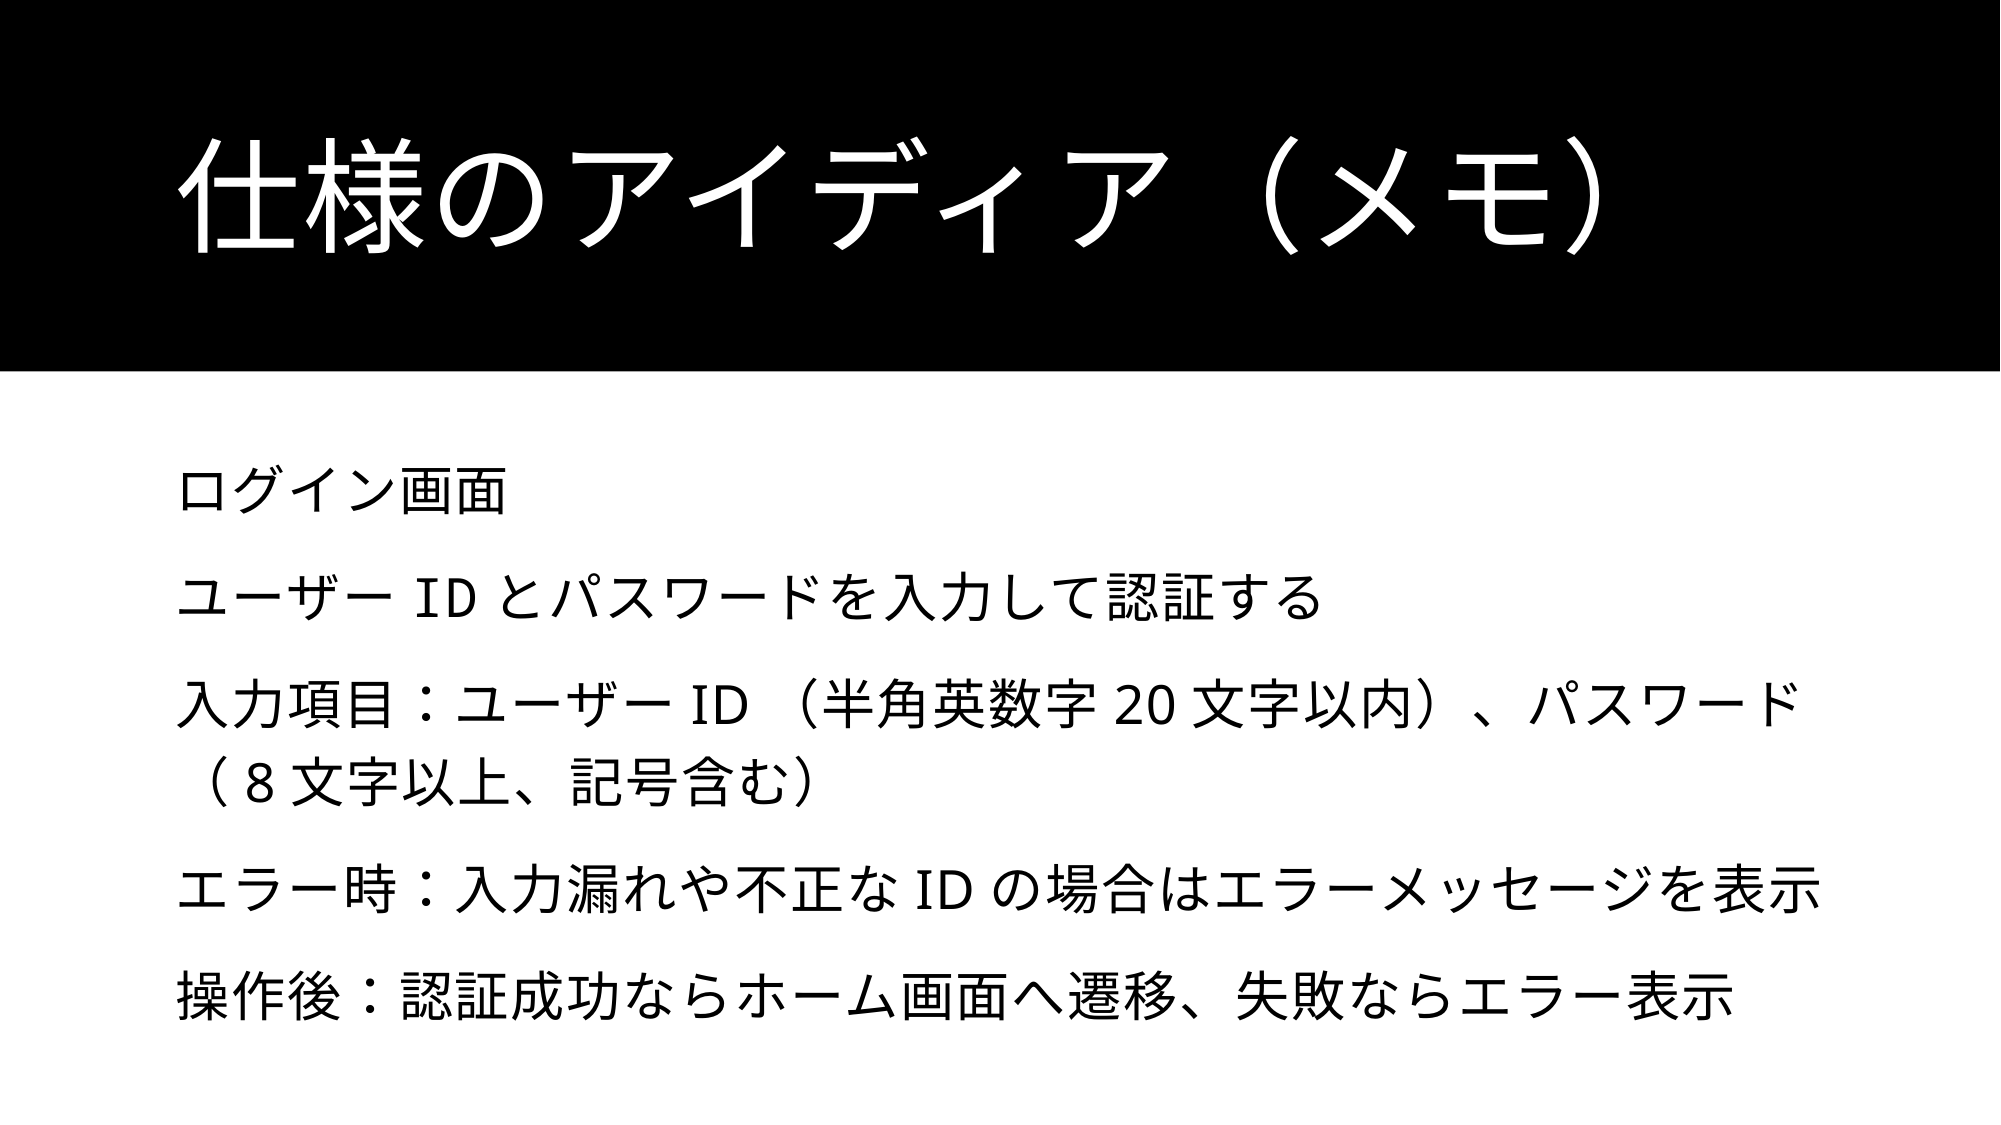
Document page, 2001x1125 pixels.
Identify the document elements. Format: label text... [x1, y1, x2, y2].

title 仕様のアイディア（メモ） [157, 52, 1842, 332]
list ログイン画面 ユーザーIDとパスワードを入力して認証する 入力項目：ユーザーID（半角英数字20文字以内）、パスワード（8文字以上、記号含む） エラー時：入力漏れや不正なIDの場合はエラーメッセージを表示 操作後：認証成功ならホーム画面へ遷移、失敗ならエラー表示 [157, 424, 1843, 1071]
